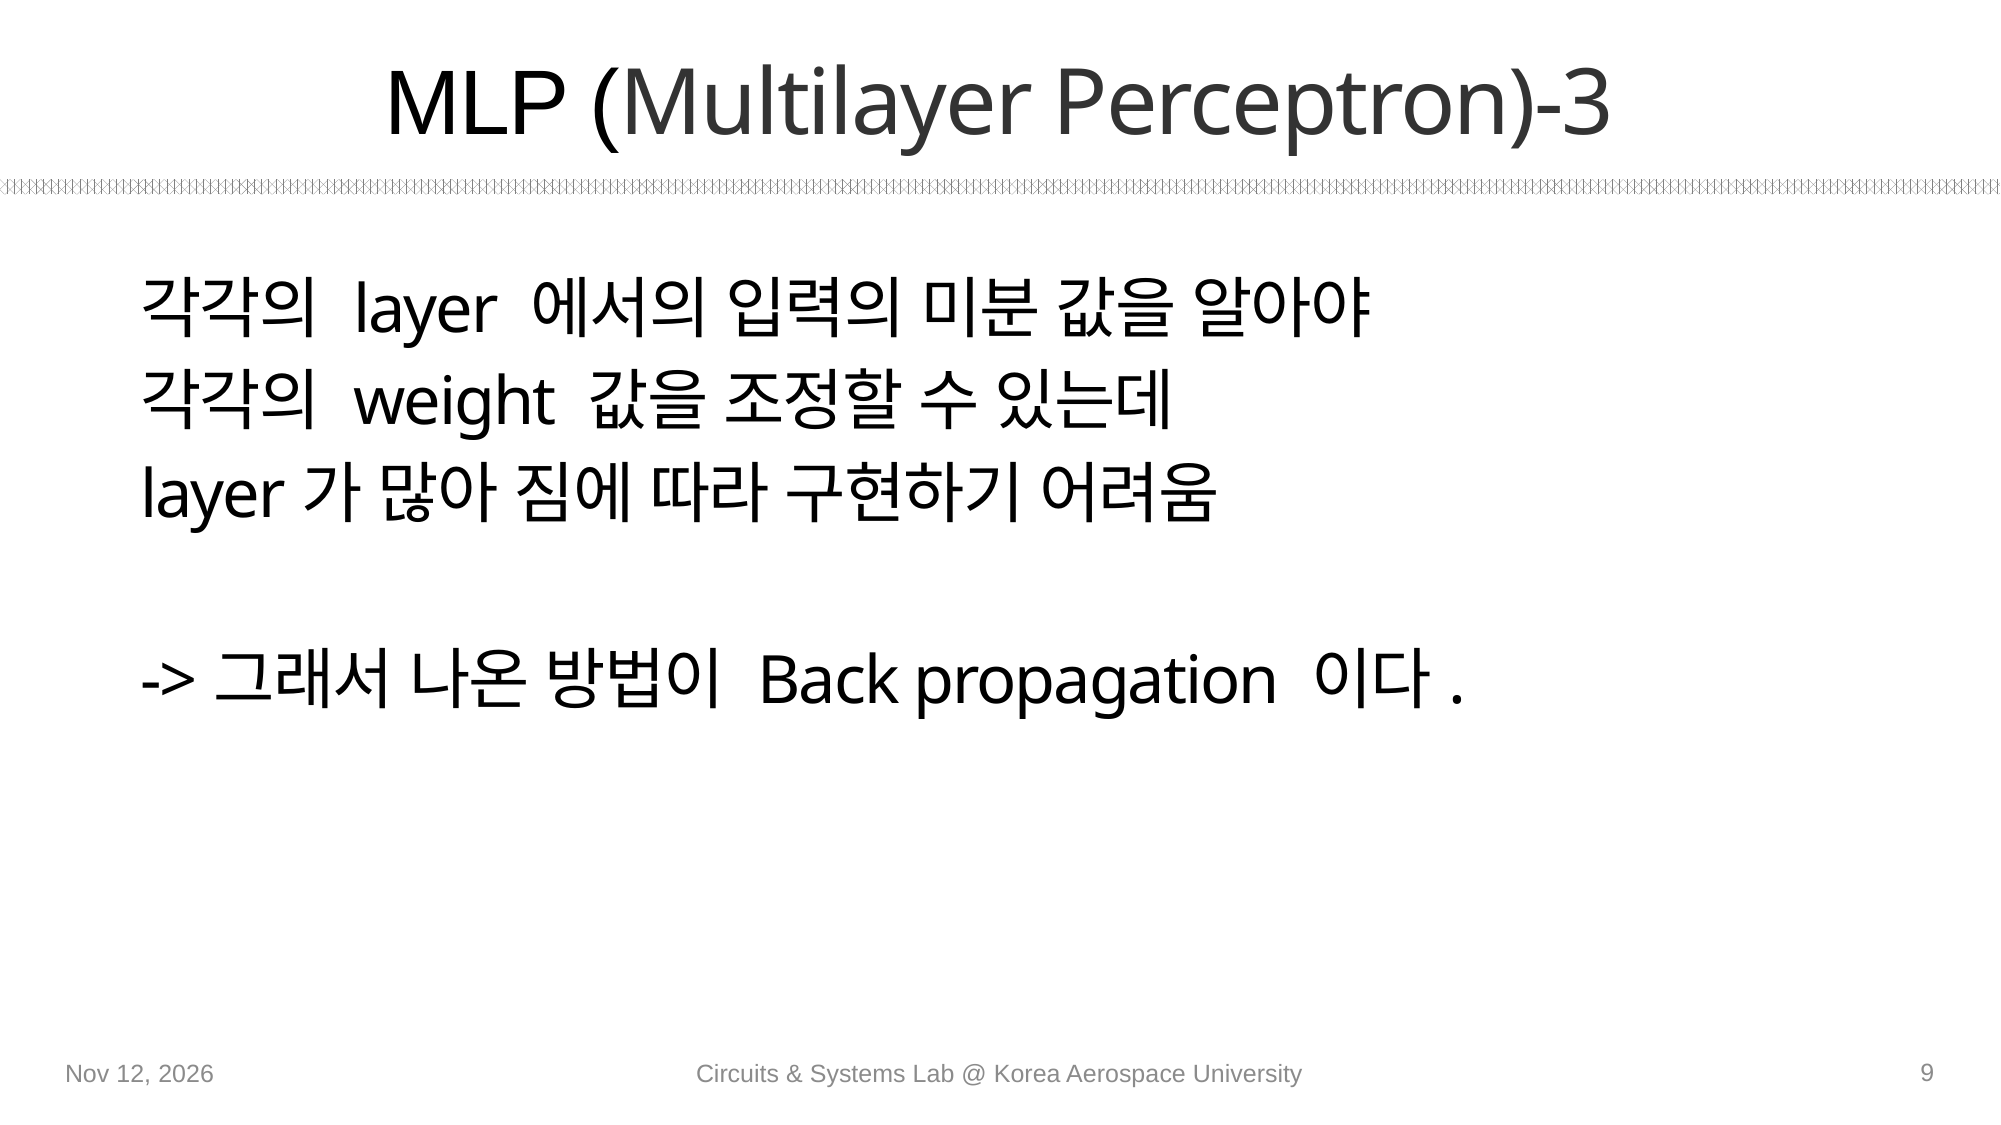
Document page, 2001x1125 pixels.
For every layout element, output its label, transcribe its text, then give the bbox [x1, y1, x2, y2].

slide_number 17-Sep-20 [50, 1042, 500, 1103]
list 각각의 layer 에서의 입력의 미분 값을 알아야 각각의 weight 값을 조정할 수 있는데 layer가 많아 짐에 따라 구현하기 어려움 ->그래서 나온 방법이 Back propagation 이다. [125, 266, 1935, 872]
footer Circuits & Systems Lab @ Korea Aerospace University [662, 1042, 1338, 1103]
title MLP (Multilayer Perceptron)-3 [50, 32, 1950, 163]
slide_number 9 [1493, 1041, 1950, 1102]
